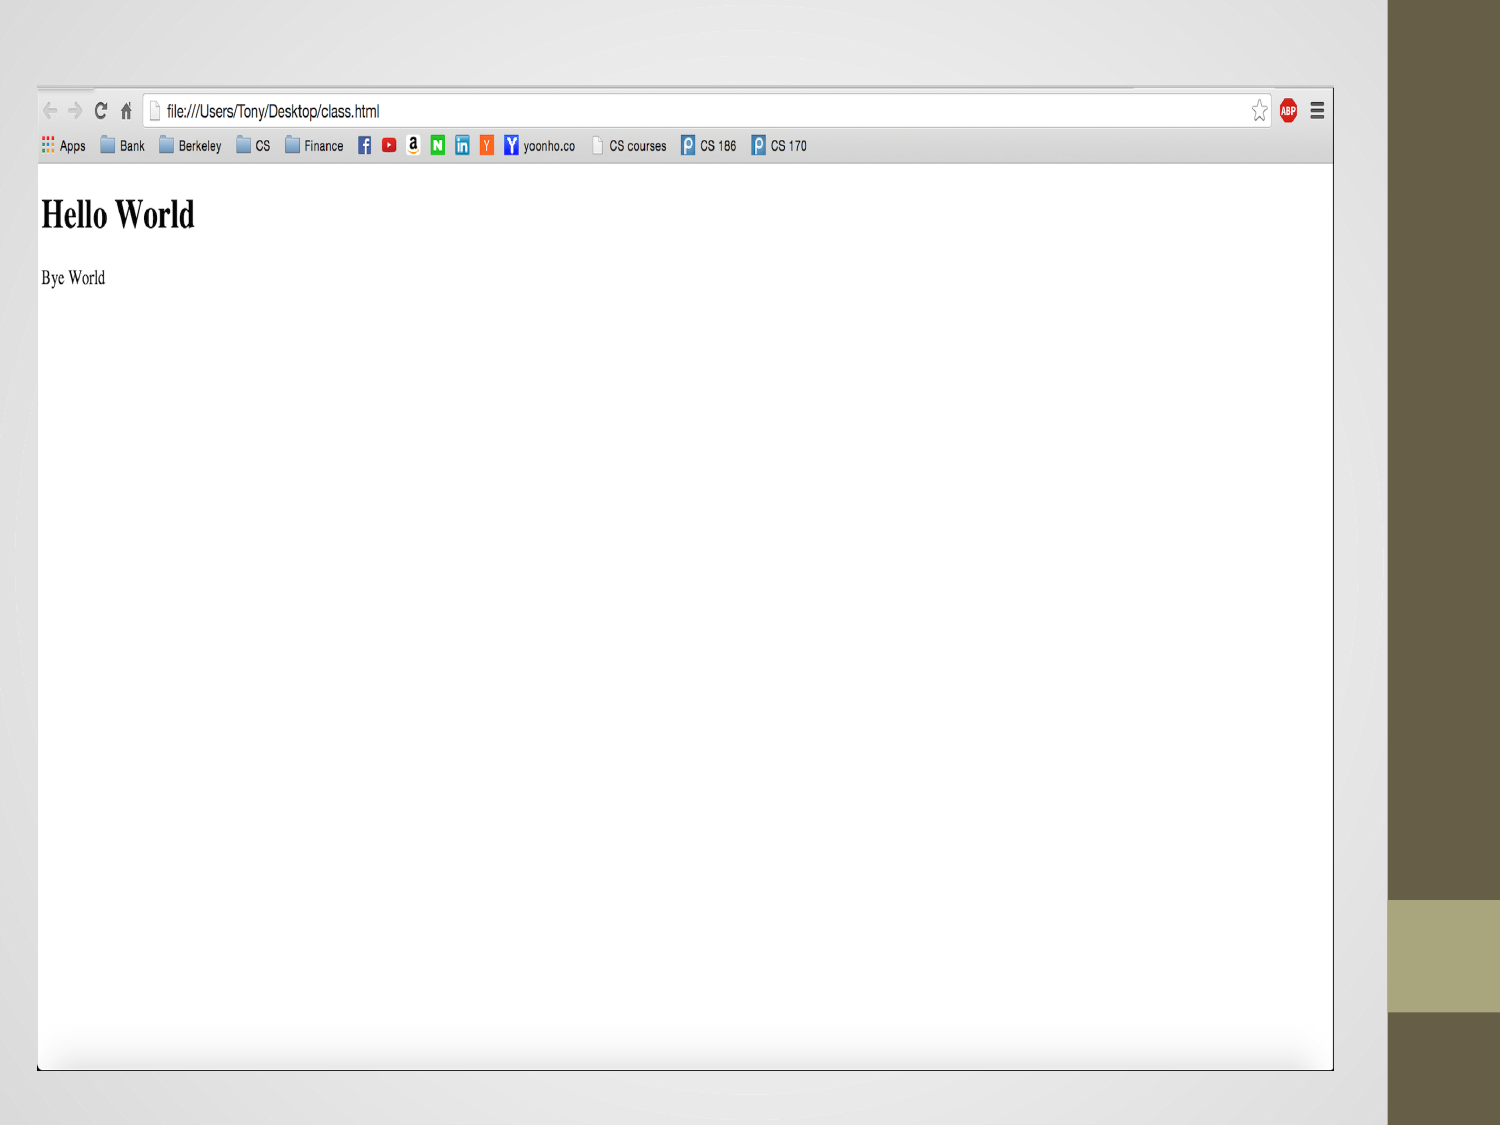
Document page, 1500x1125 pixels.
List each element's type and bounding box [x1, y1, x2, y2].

list [37, 0, 1334, 1125]
